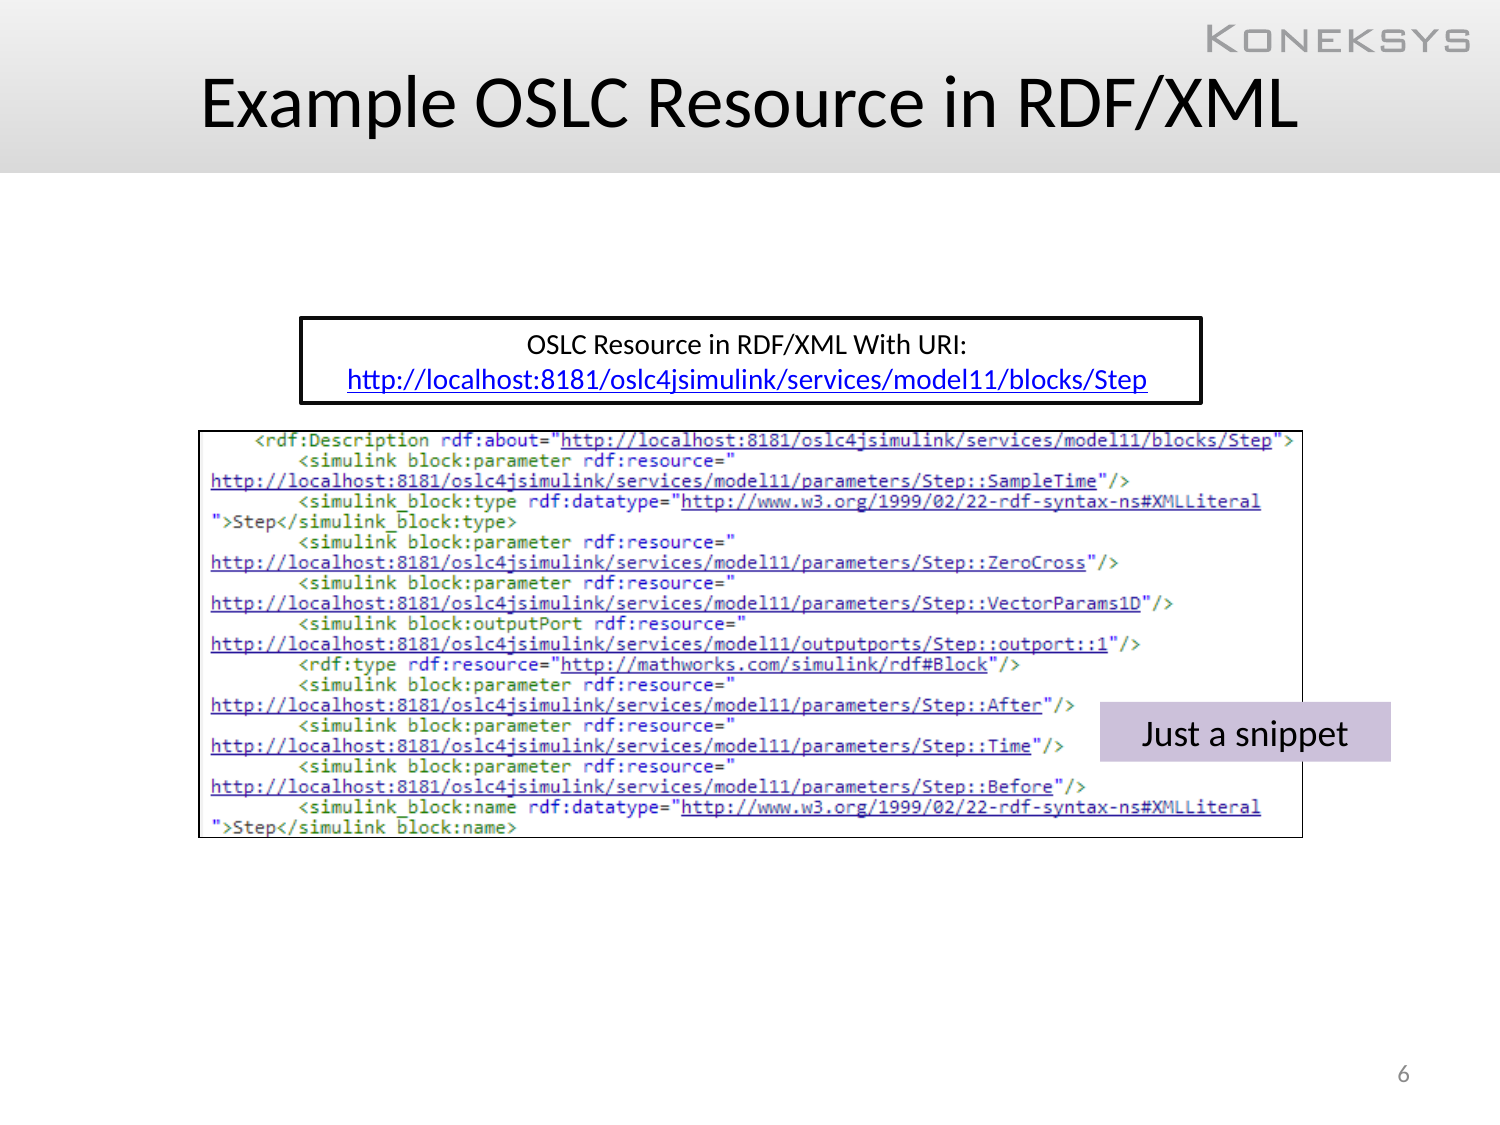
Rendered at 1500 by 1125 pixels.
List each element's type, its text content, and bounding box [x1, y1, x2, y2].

slide_number 6 [1074, 1042, 1425, 1103]
title Example OSLC Resource in RDF/XML [75, 45, 1425, 150]
picture [199, 431, 1302, 837]
text_box Just a snippet [1305, 701, 1391, 762]
text_box OSLC Resource in RDF/XML With URI: http://localhost:8181/oslc4jsimulink/services/model11/blocks/Step [300, 318, 1201, 403]
